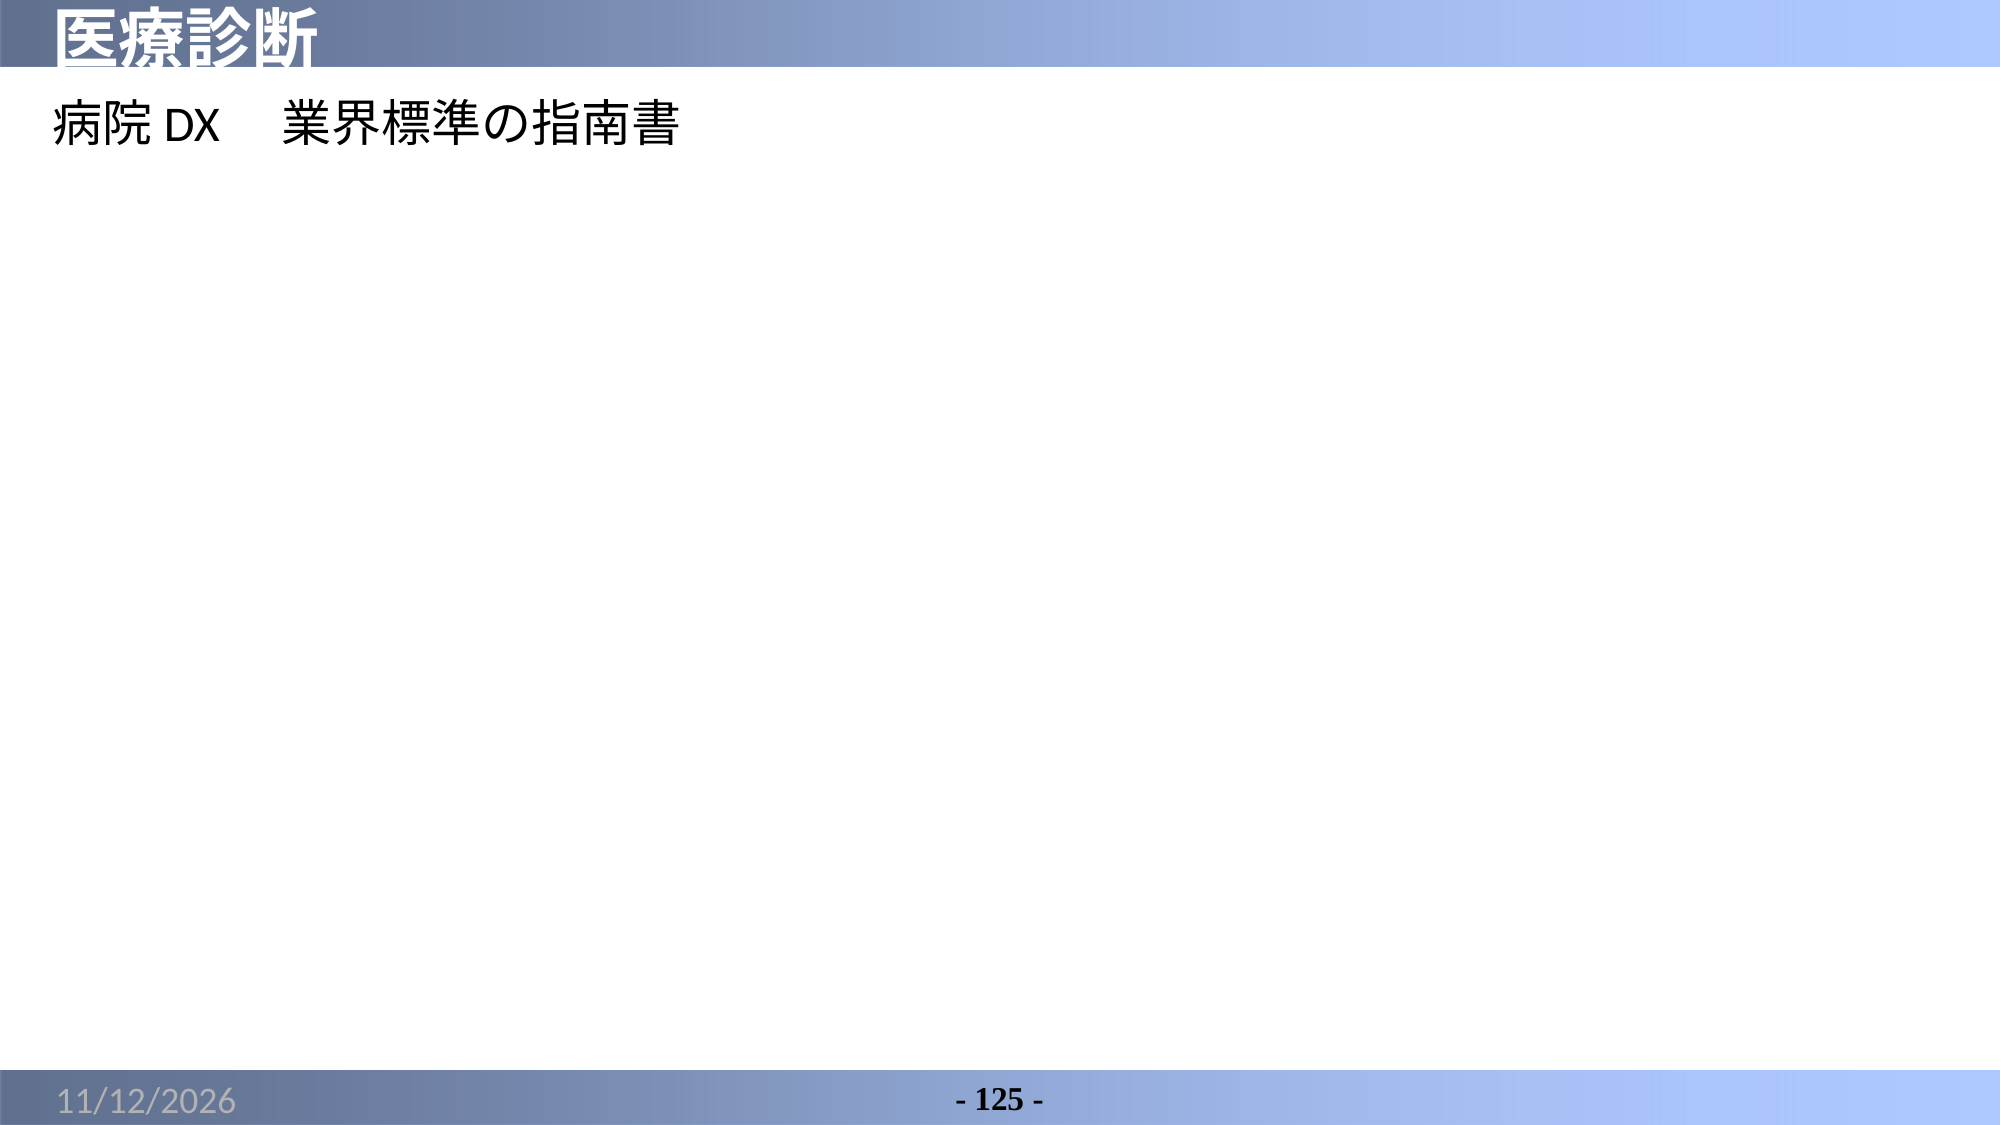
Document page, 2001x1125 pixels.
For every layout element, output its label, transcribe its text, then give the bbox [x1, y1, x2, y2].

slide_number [55, 1076, 516, 1122]
slide_number - 125 - [934, 1078, 1063, 1117]
title 医療診断 [52, 0, 1946, 78]
list 病院DX 業界標準の指南書 [52, 91, 1946, 153]
